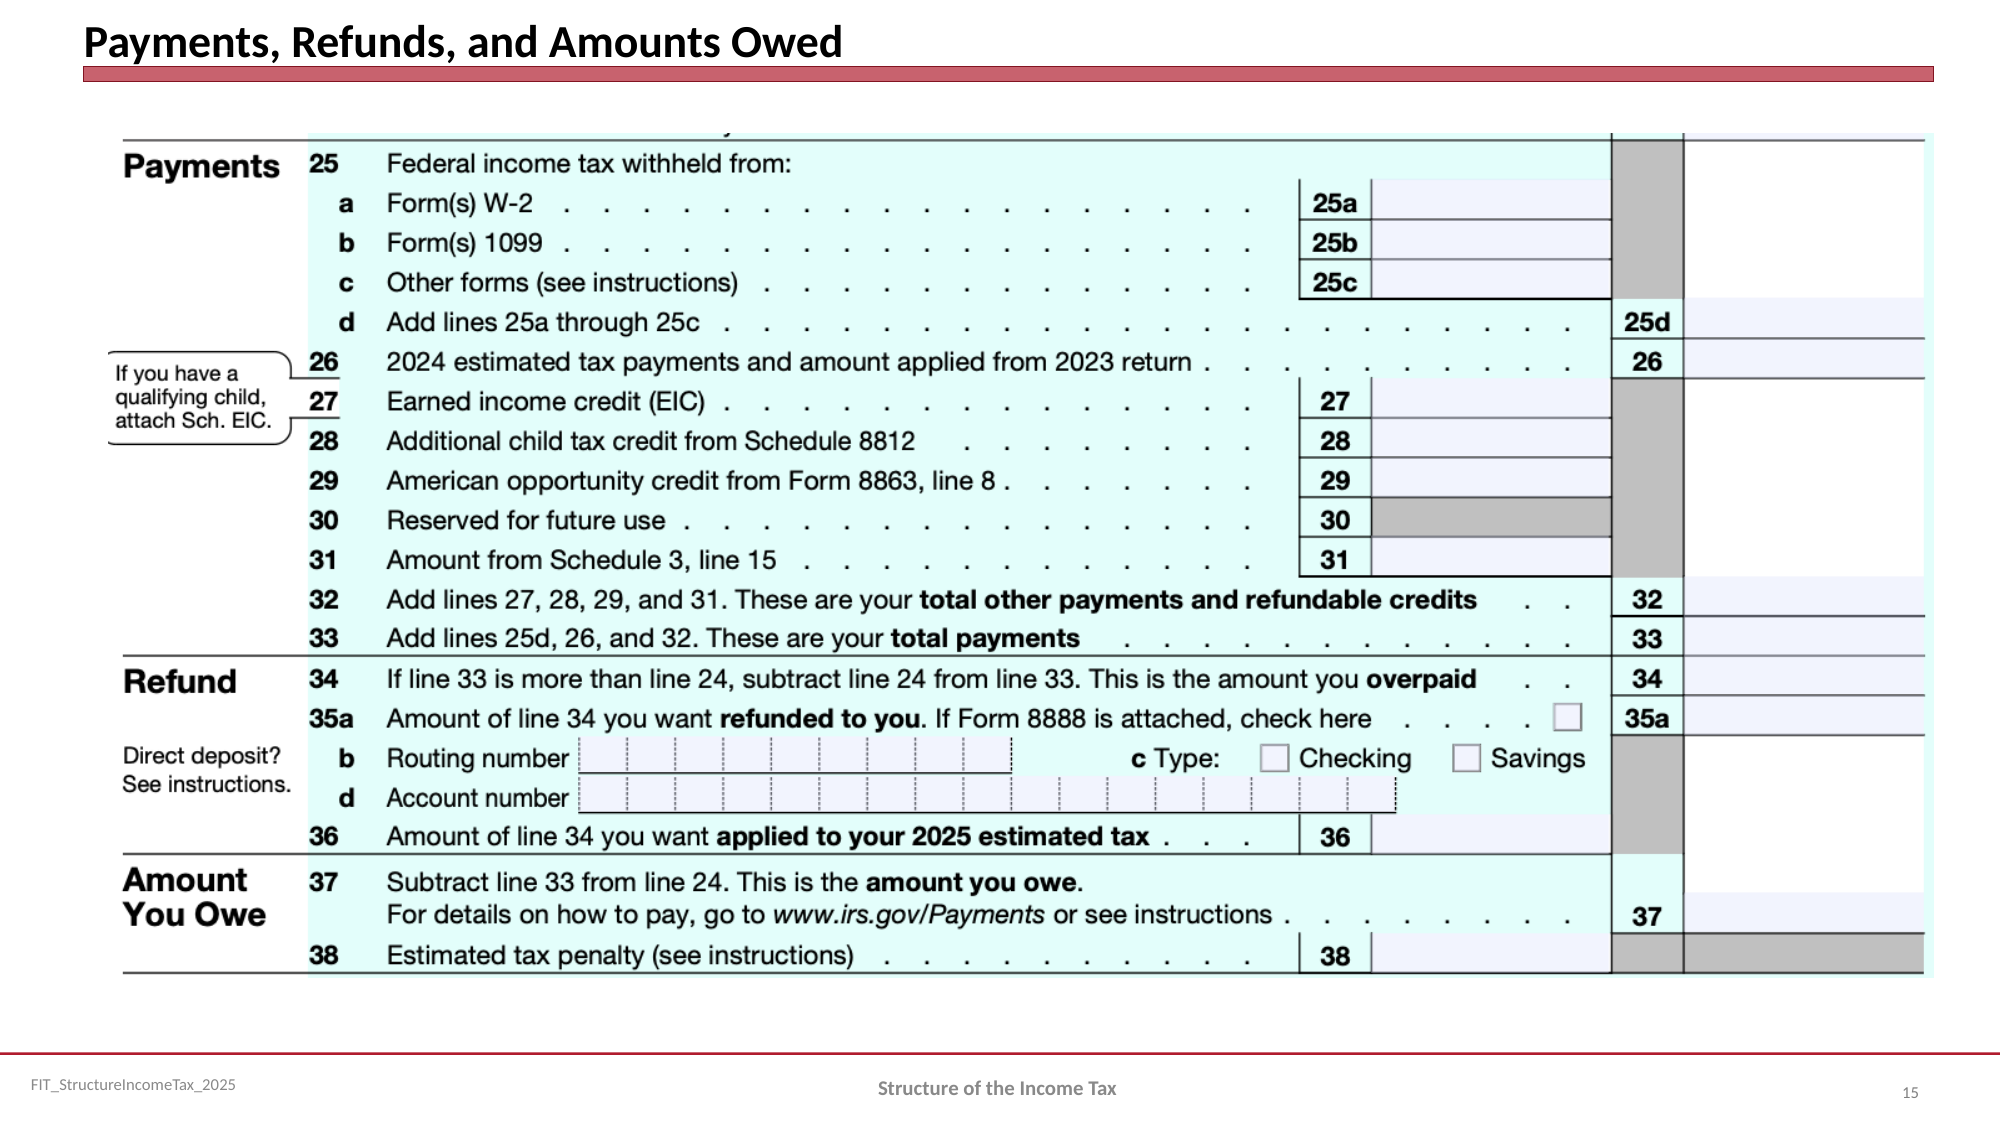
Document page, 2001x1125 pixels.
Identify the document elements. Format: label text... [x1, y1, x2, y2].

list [108, 133, 1935, 978]
slide_number 15 [1834, 1061, 1934, 1122]
footer Structure of the Income Tax [683, 1056, 1317, 1117]
title Payments, Refunds, and Amounts Owed [83, 6, 1935, 67]
